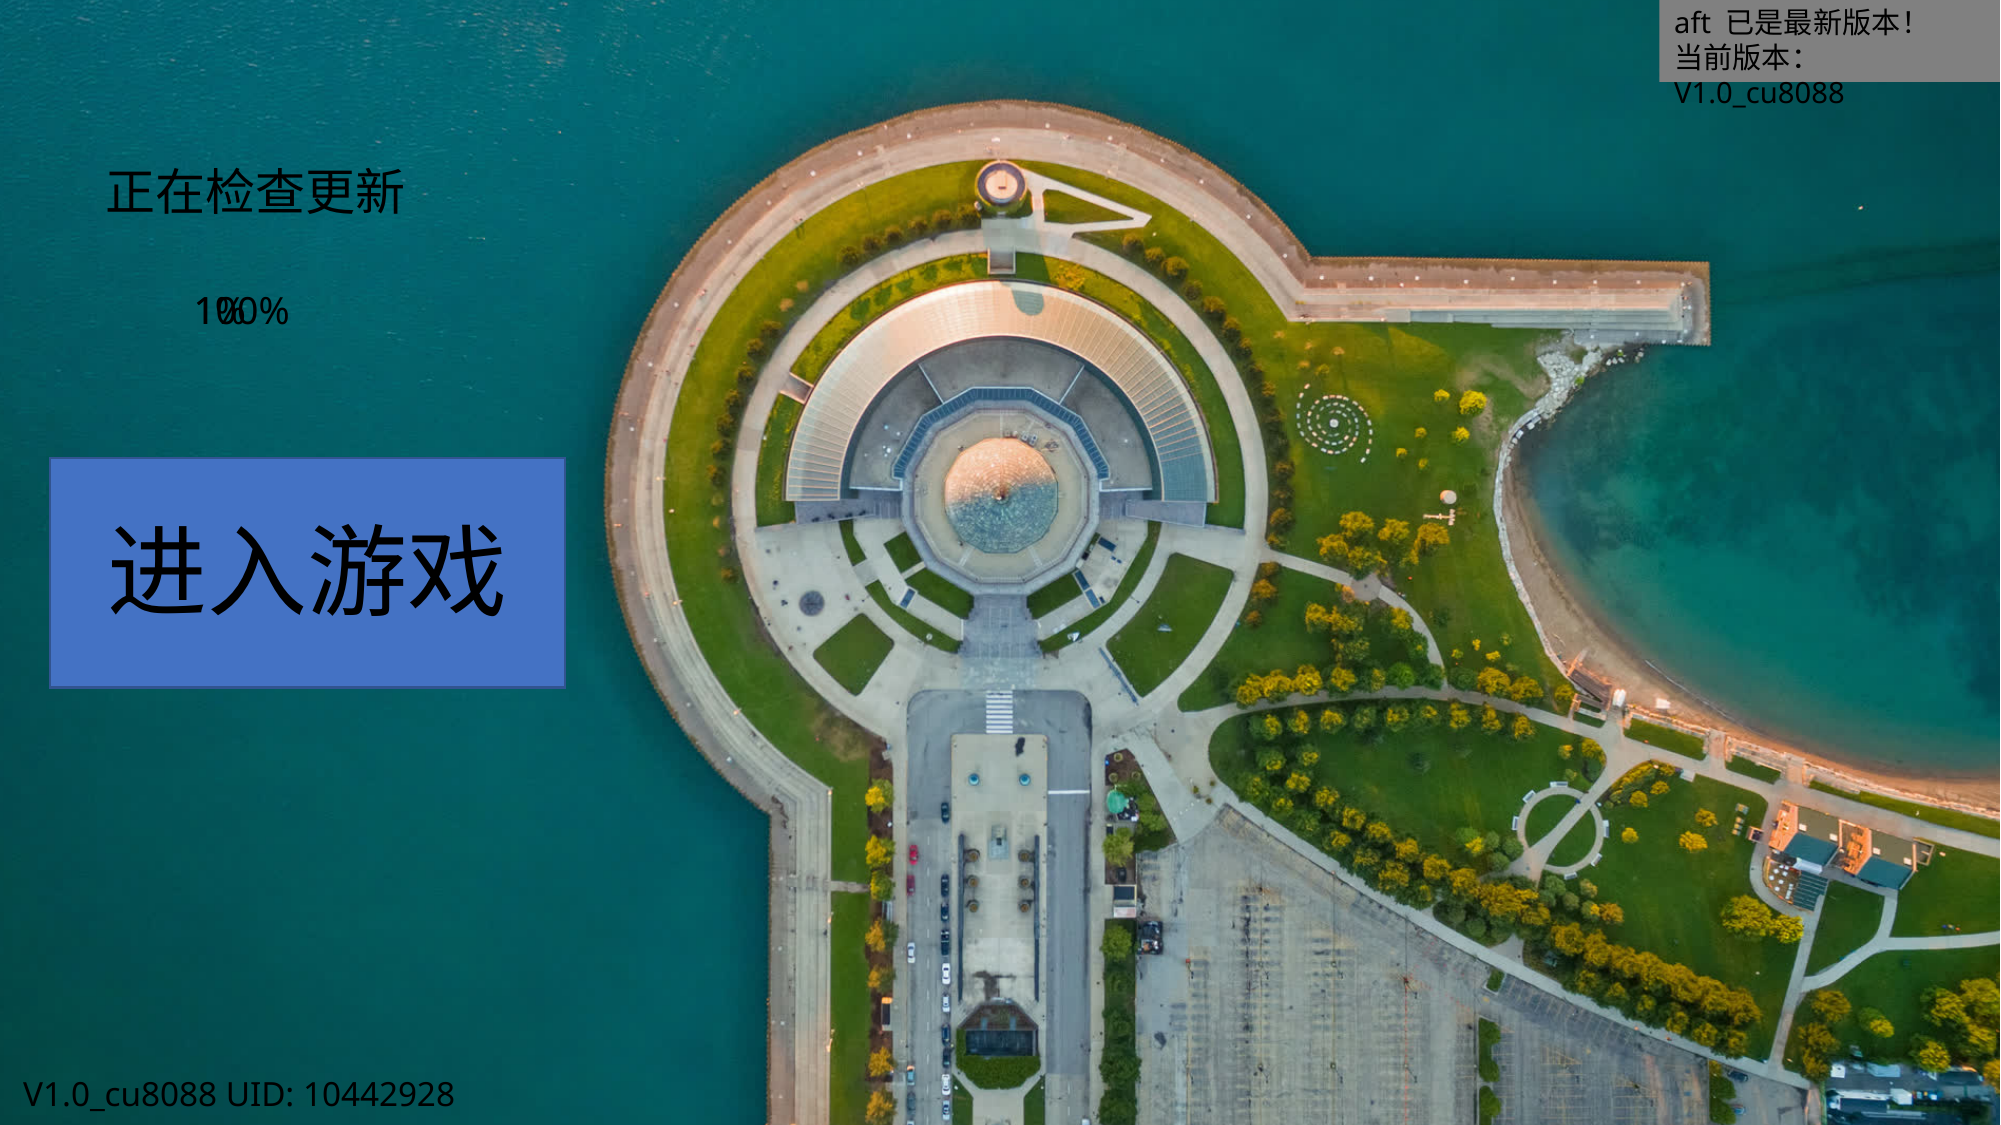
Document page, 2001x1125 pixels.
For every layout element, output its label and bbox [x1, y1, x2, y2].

picture [0, 0, 2000, 1125]
text_box [49, 457, 565, 688]
picture [1850, 1116, 1858, 1121]
